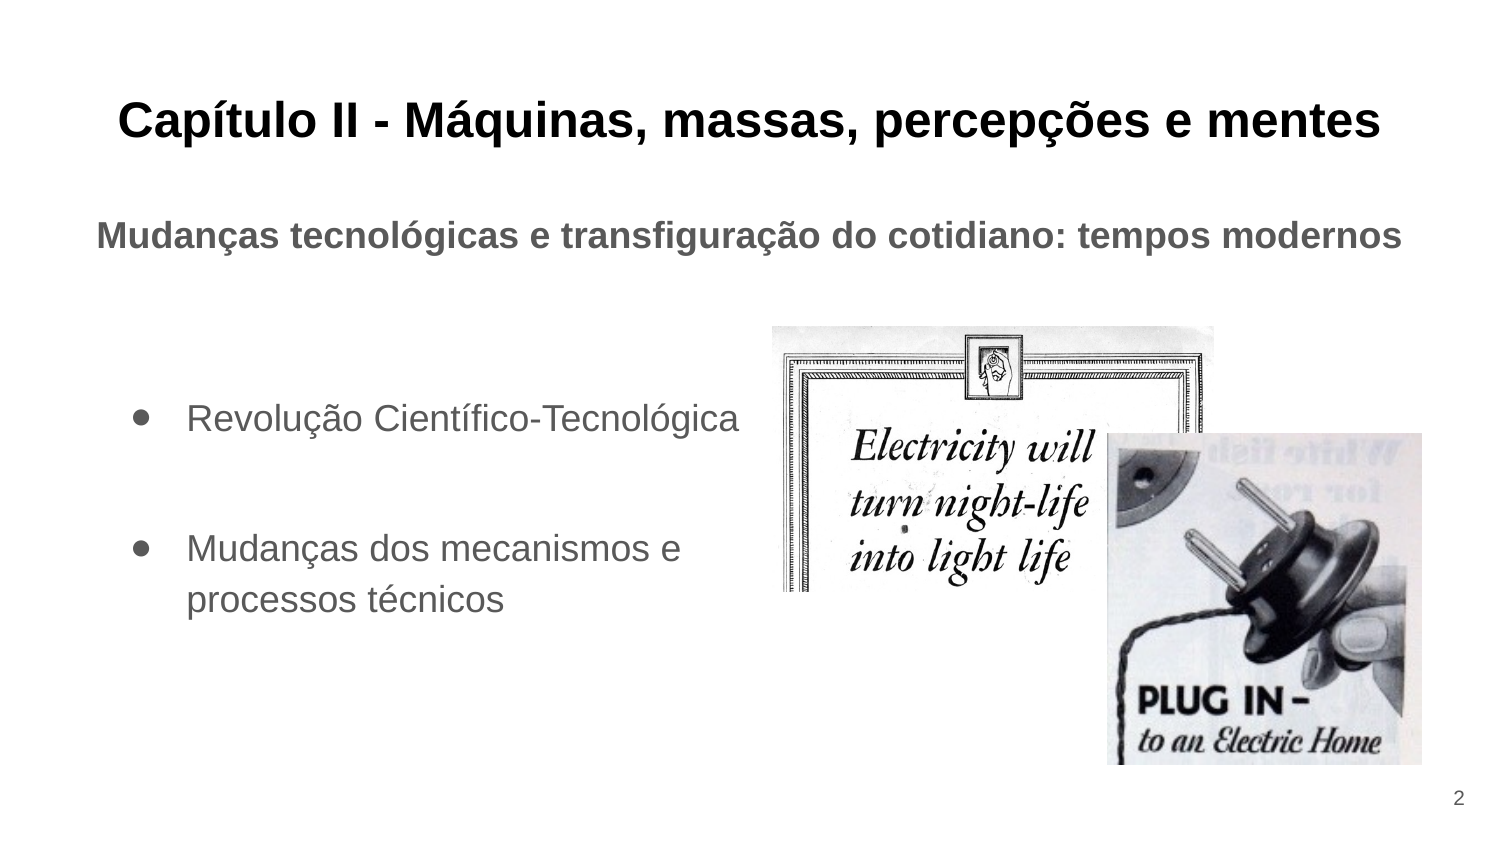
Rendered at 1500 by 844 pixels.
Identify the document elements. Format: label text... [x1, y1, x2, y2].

list Revolução Científico-Tecnológica Mudanças dos mecanismos e processos técnicos [96, 371, 763, 715]
slide_number ‹#› [1389, 764, 1480, 830]
title Capítulo II - Máquinas, massas, percepções e mentes [51, 72, 1449, 167]
picture [771, 326, 1422, 766]
list Mudanças tecnológicas e transfiguração do cotidiano: tempos modernos [51, 189, 1449, 266]
